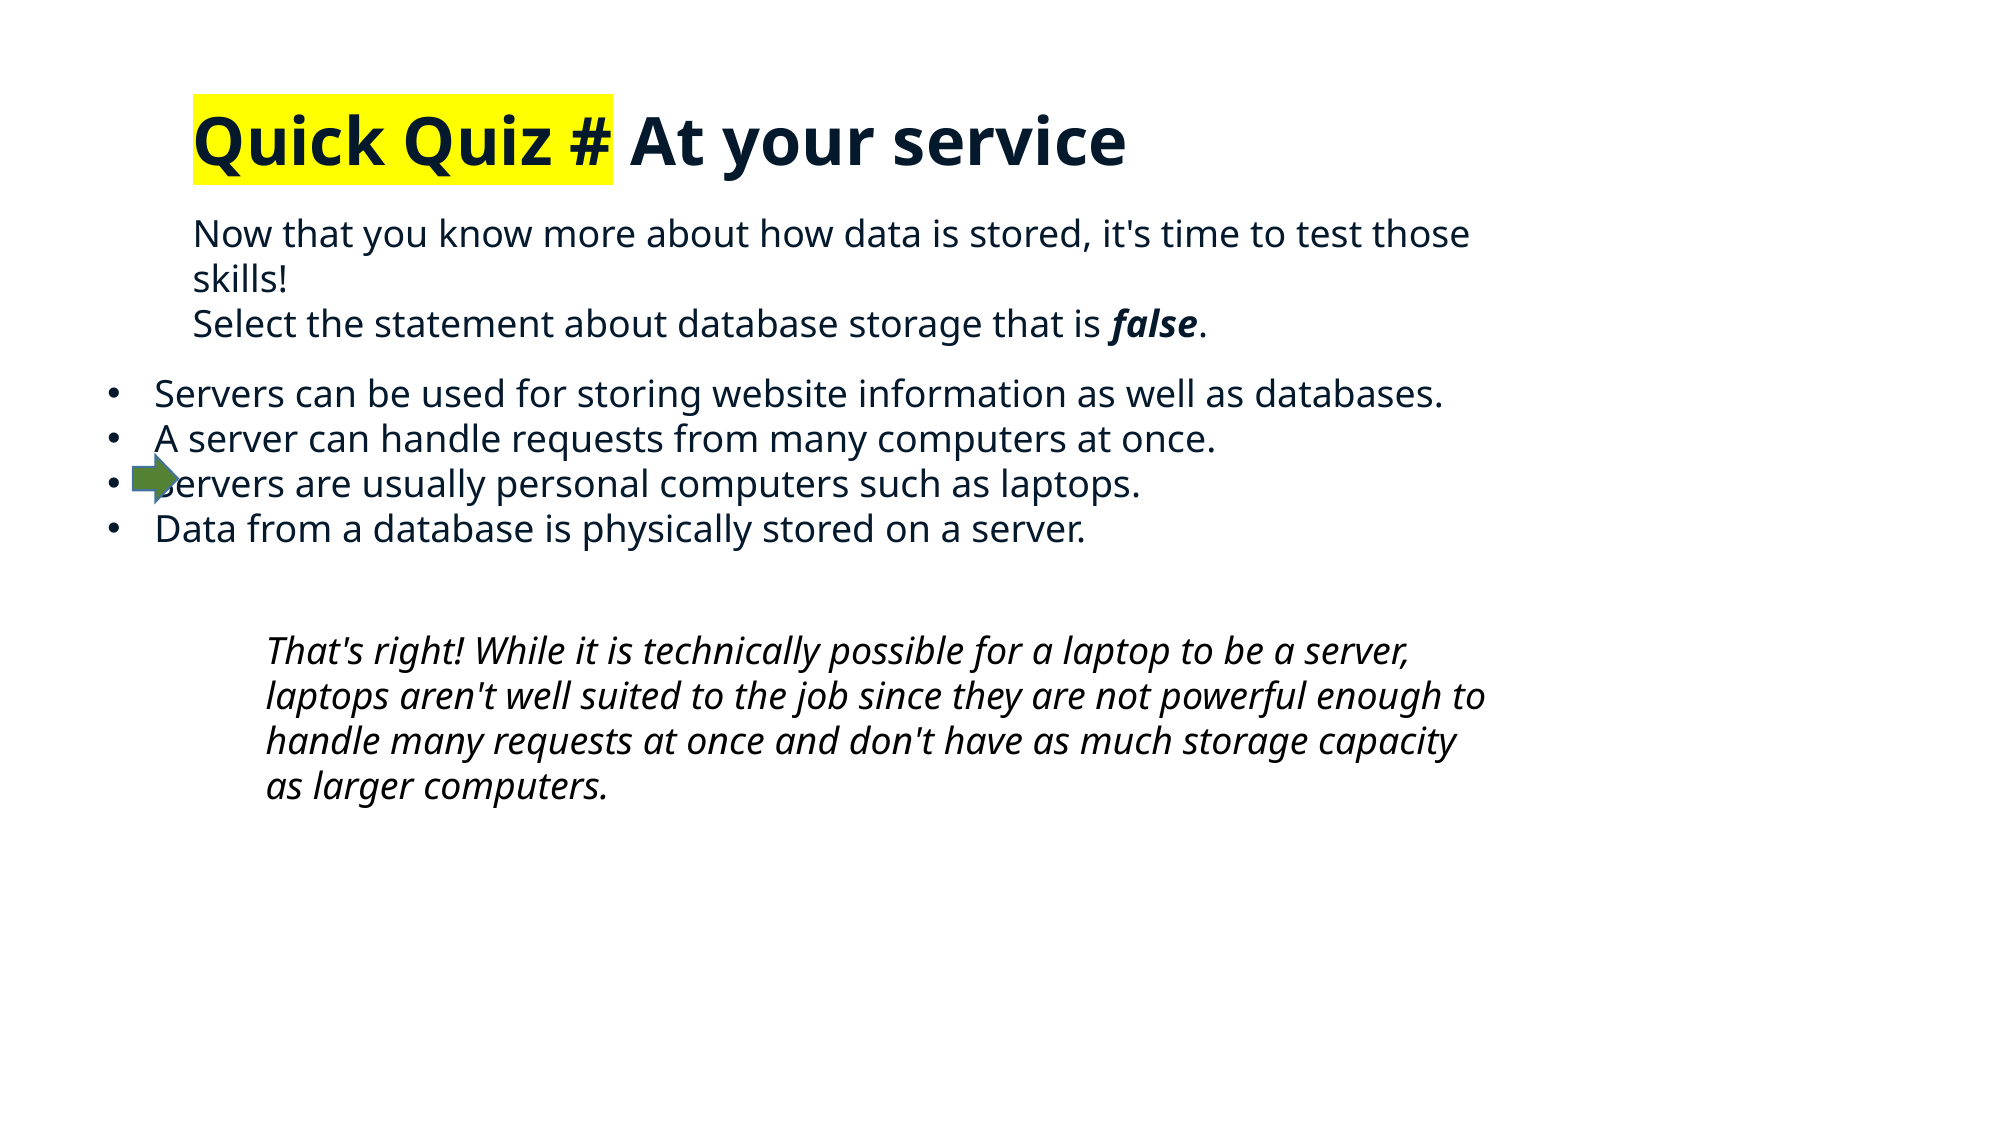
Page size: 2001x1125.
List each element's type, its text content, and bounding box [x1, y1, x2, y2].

text_box [131, 452, 180, 505]
text_box Servers can be used for storing website information as well as databases. A server can handle requests from many computers at once. Servers are usually personal computers such as laptops. Data from a database is physically stored on a server. [92, 362, 1461, 558]
text_box That's right! While it is technically possible for a laptop to be a server, laptops aren't well suited to the job since they are not powerful enough to handle many requests at once and don't have as much storage capacity as larger computers. [250, 619, 1506, 815]
text_box Quick Quiz # At your service [178, 91, 1358, 187]
text_box Now that you know more about how data is stored, it's time to test those skills! Select the statement about database storage that is false. [177, 202, 1524, 397]
